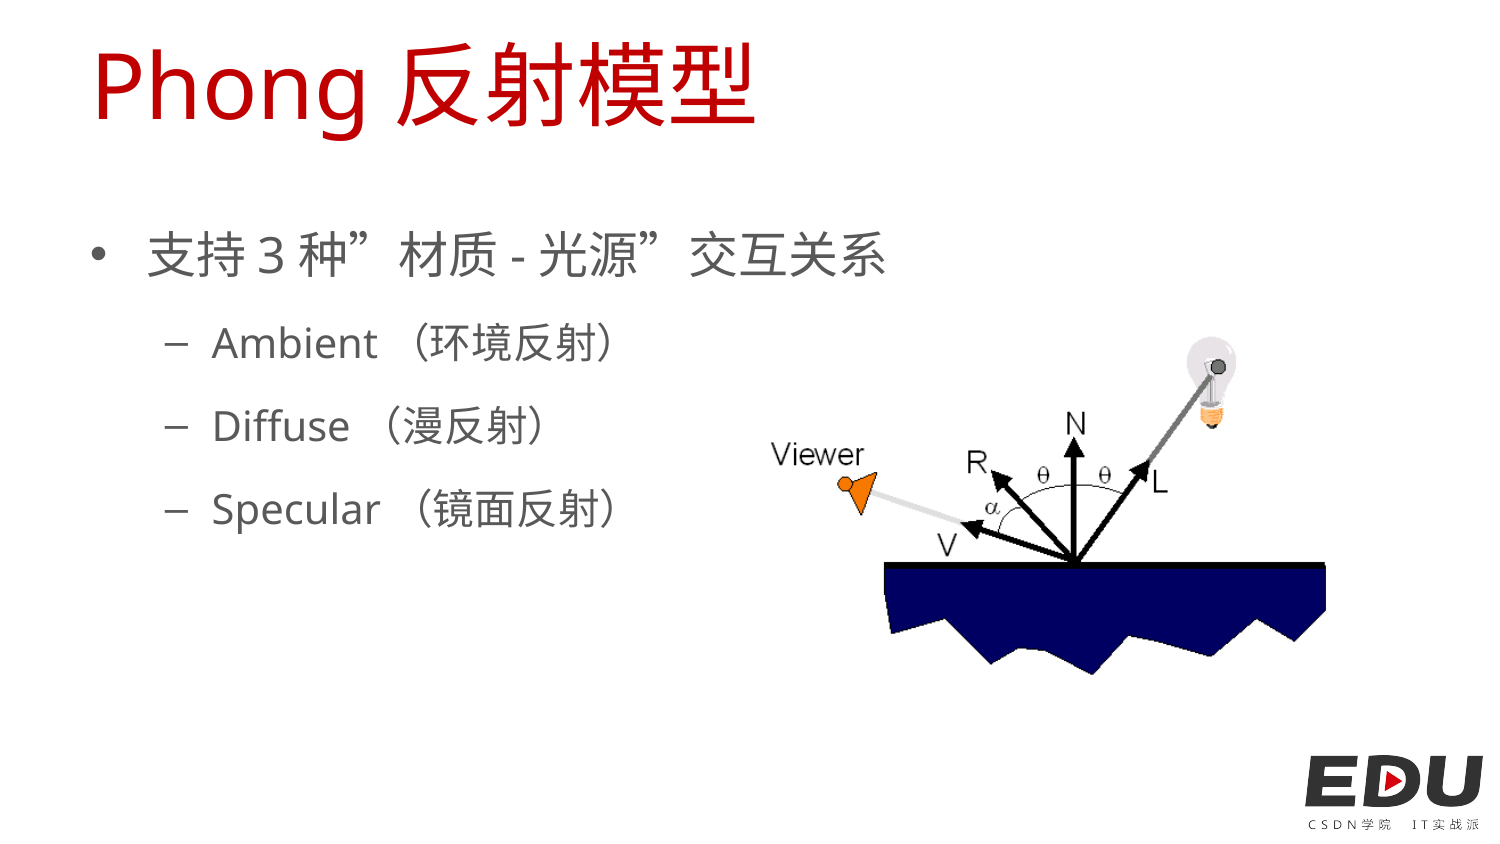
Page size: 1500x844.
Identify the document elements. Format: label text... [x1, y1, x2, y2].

picture [1305, 755, 1483, 830]
title Phong反射模型 [75, 20, 1425, 137]
picture [761, 330, 1334, 685]
text_box 支持3种”材质-光源”交互关系 Ambient（环境反射） Diffuse（漫反射） Specular（镜面反射） [74, 185, 1425, 830]
